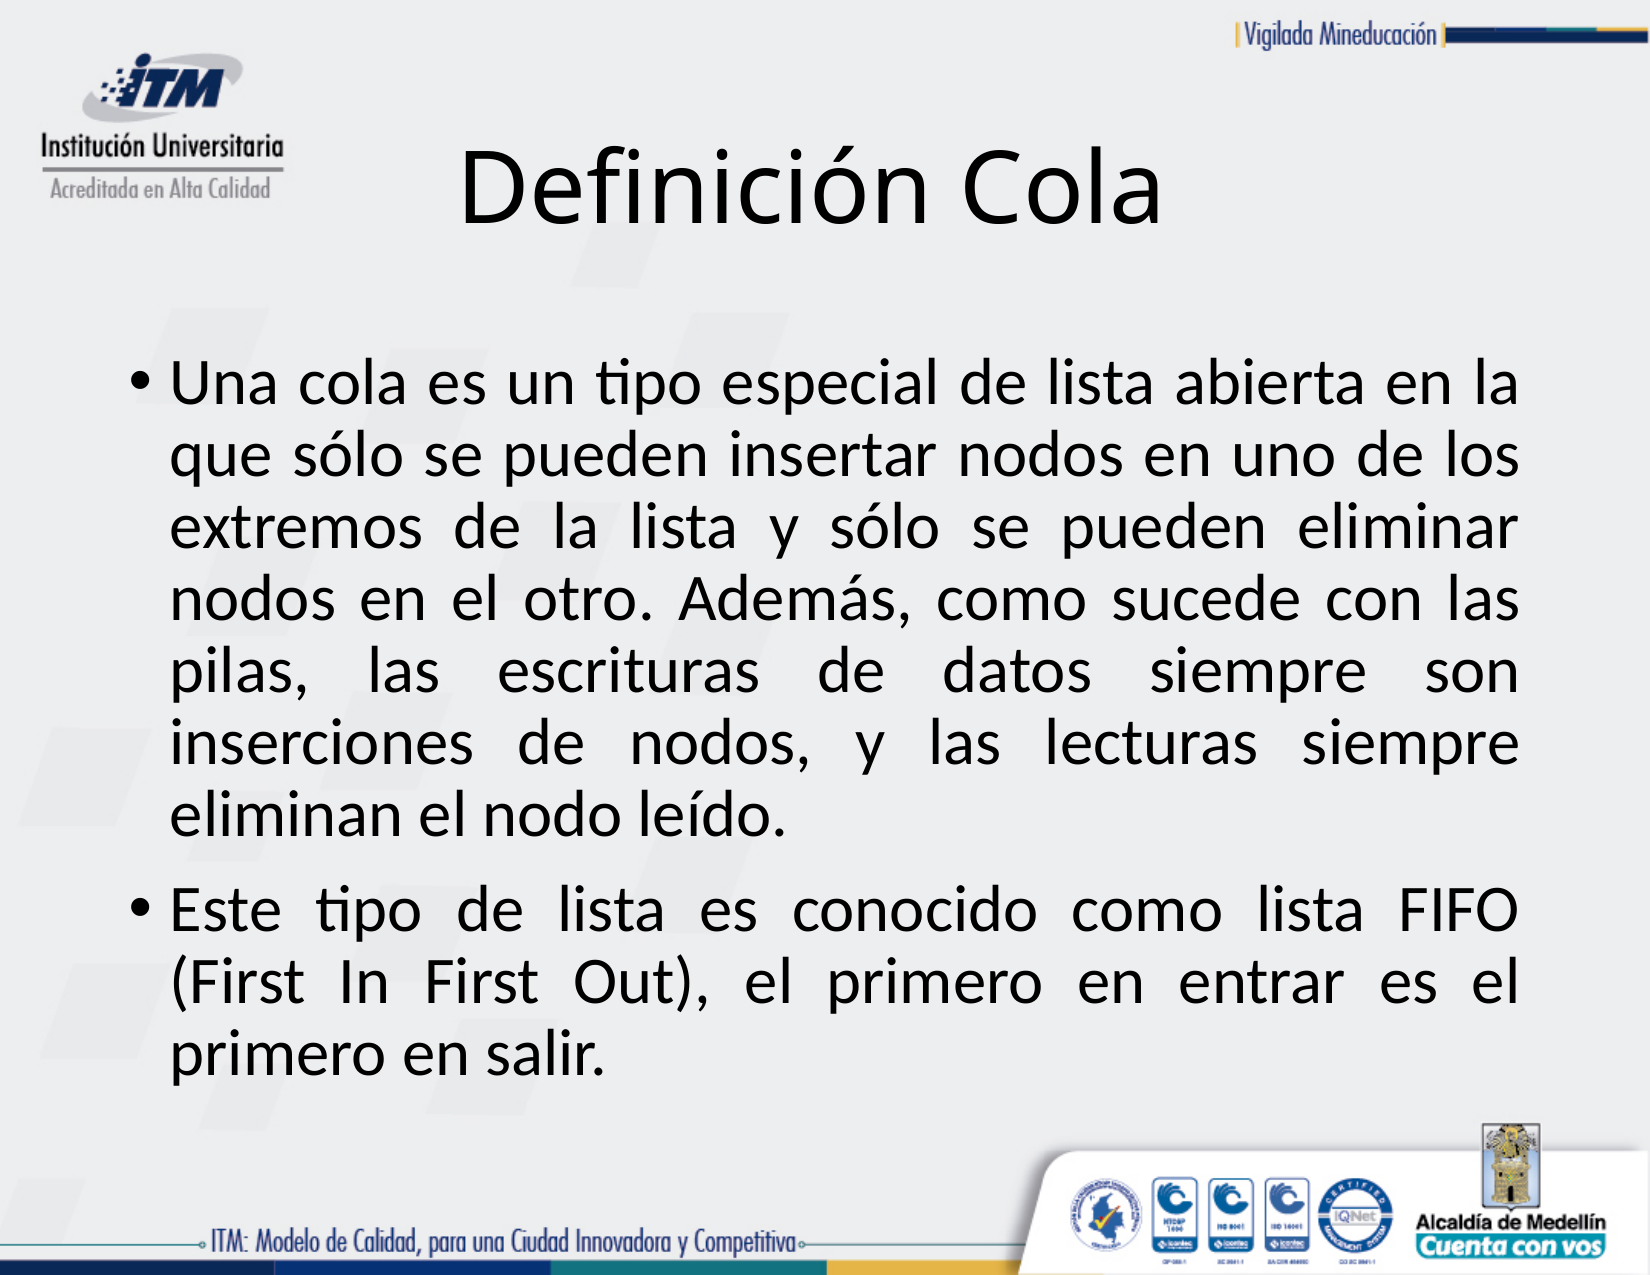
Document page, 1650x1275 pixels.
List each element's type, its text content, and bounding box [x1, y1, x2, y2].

picture [0, 0, 1650, 1275]
title Definición Cola [113, 67, 1537, 315]
list Una cola es un tipo especial de lista abierta en la que sólo se pueden insertar nodos en uno de los extremos de la lista y sólo se pueden eliminar nodos en el otro. Además, como sucede con las pilas, las escrituras de datos siempre son inserciones de nodos, y las lecturas siempre eliminan el nodo leído. Este tipo de lista es conocido como lista FIFO (First In First Out), el primero en entrar es el primero en salir. [113, 339, 1537, 1148]
